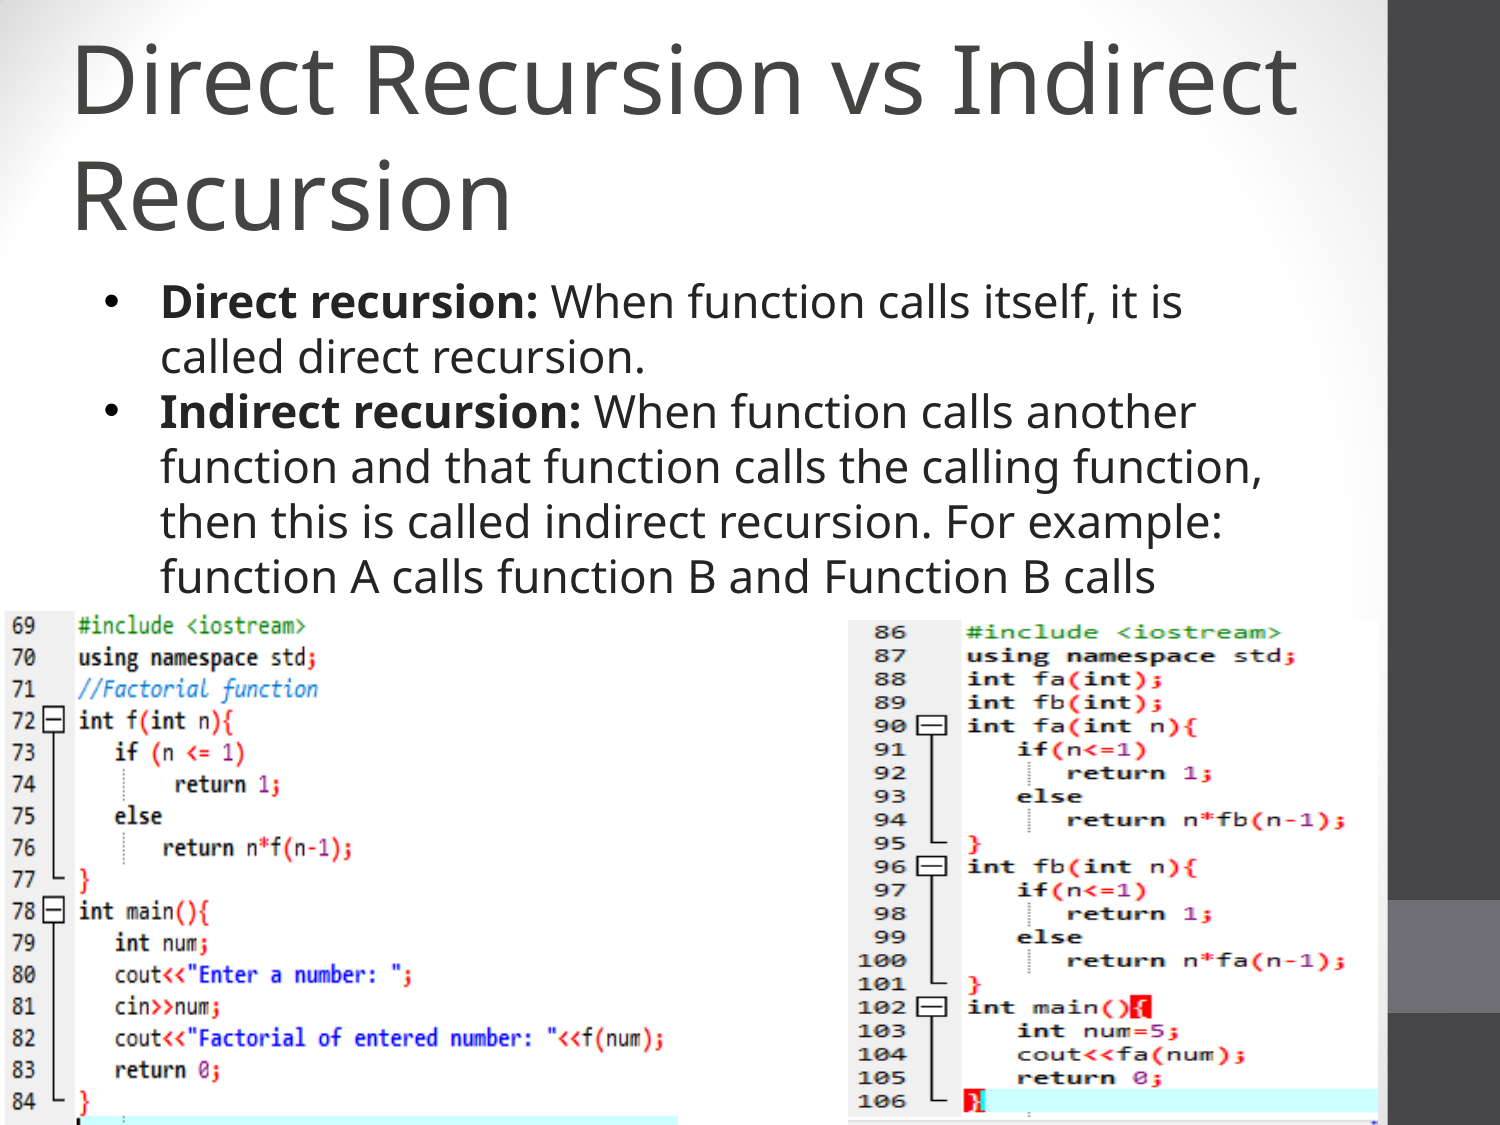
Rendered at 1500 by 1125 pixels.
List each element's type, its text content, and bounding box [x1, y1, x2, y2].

list Direct recursion: When function calls itself, it is called direct recursion. Indirect recursion: When function calls another function and that function calls the calling function, then this is called indirect recursion. For example: function A calls function B and Function B calls function A. [66, 217, 1311, 828]
title Direct Recursion vs Indirect Recursion [69, 19, 1413, 254]
picture [0, 0, 1387, 1125]
